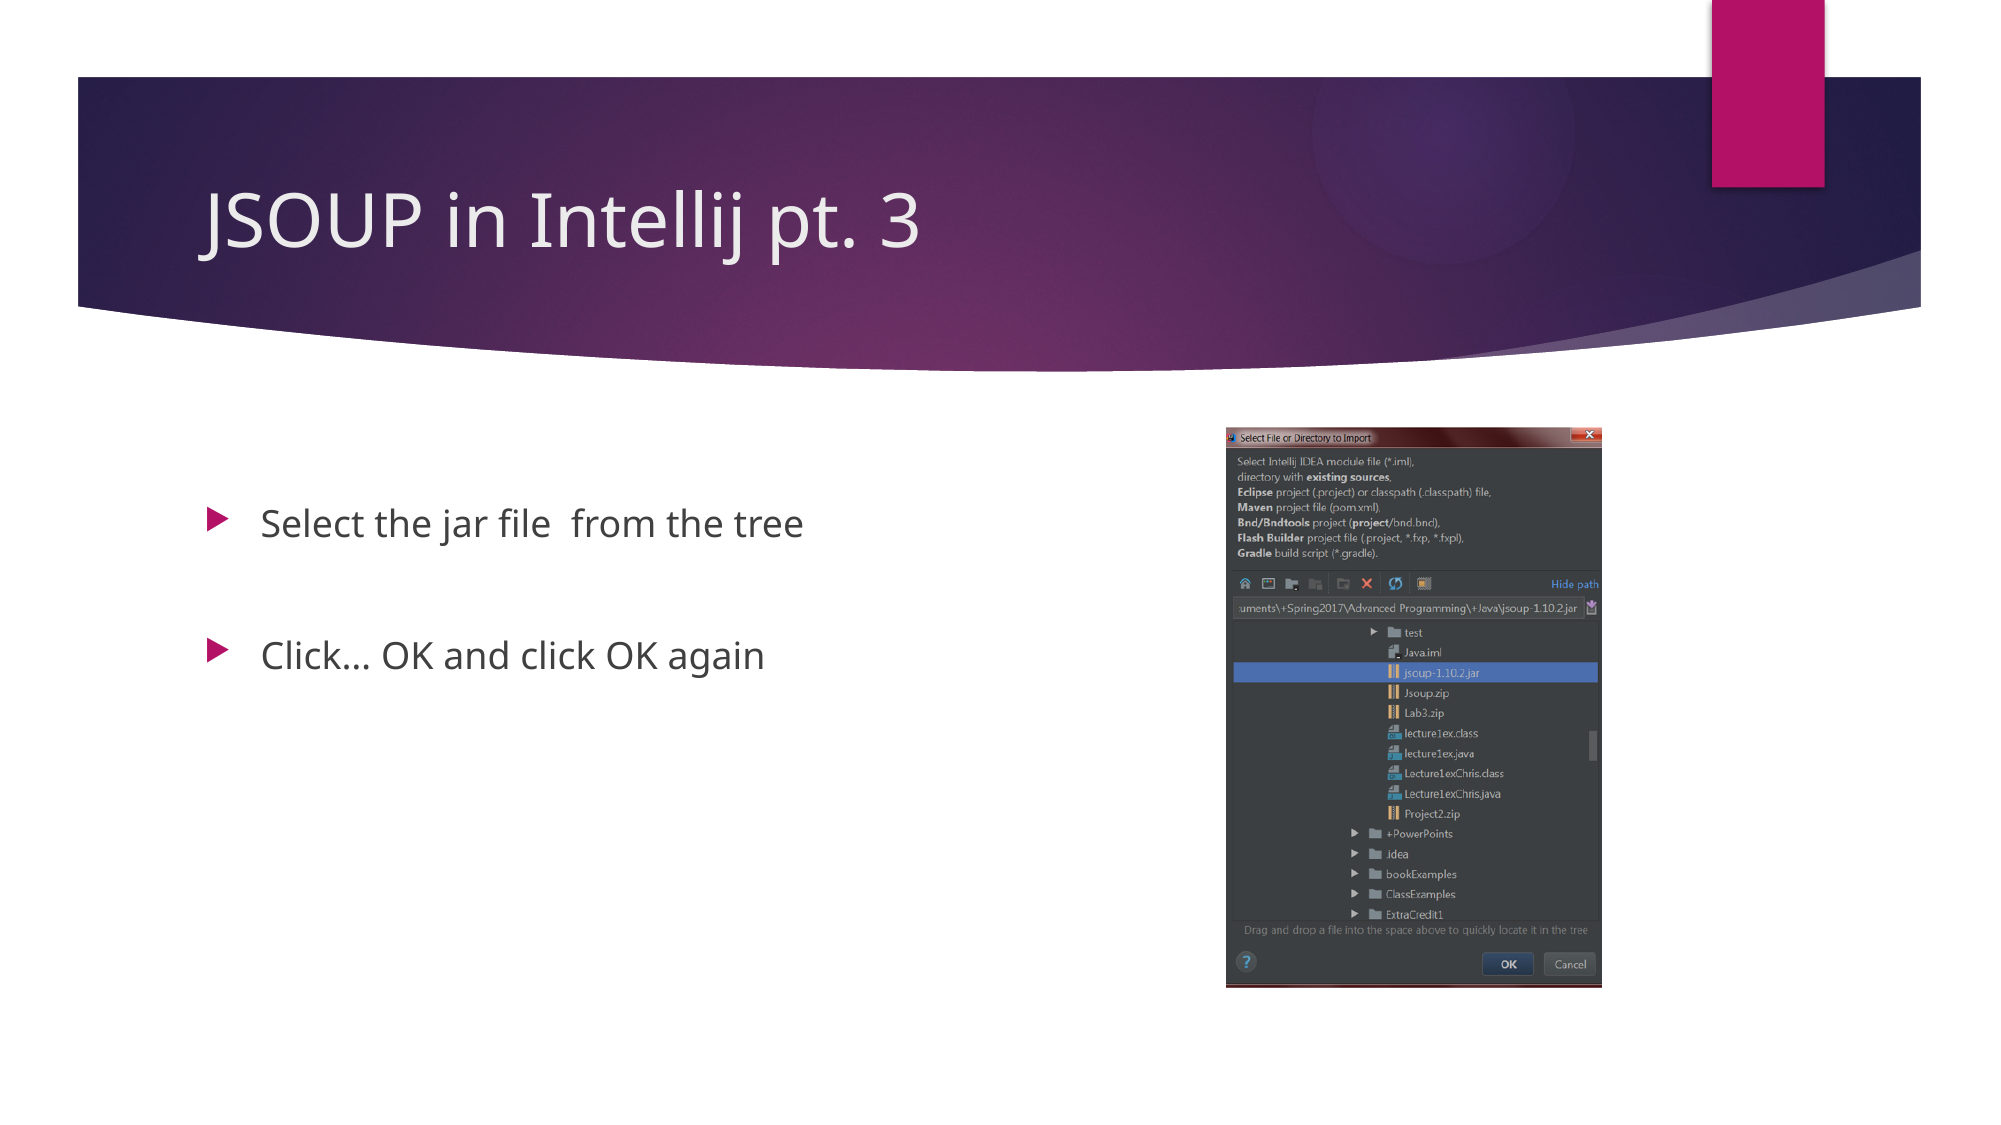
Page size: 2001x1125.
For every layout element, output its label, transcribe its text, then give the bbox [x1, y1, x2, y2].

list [1226, 426, 1602, 988]
title JSOUP in Intellij pt. 3 [189, 159, 1627, 276]
list Select the jar file from the tree Click… OK and click OK again [189, 427, 981, 988]
